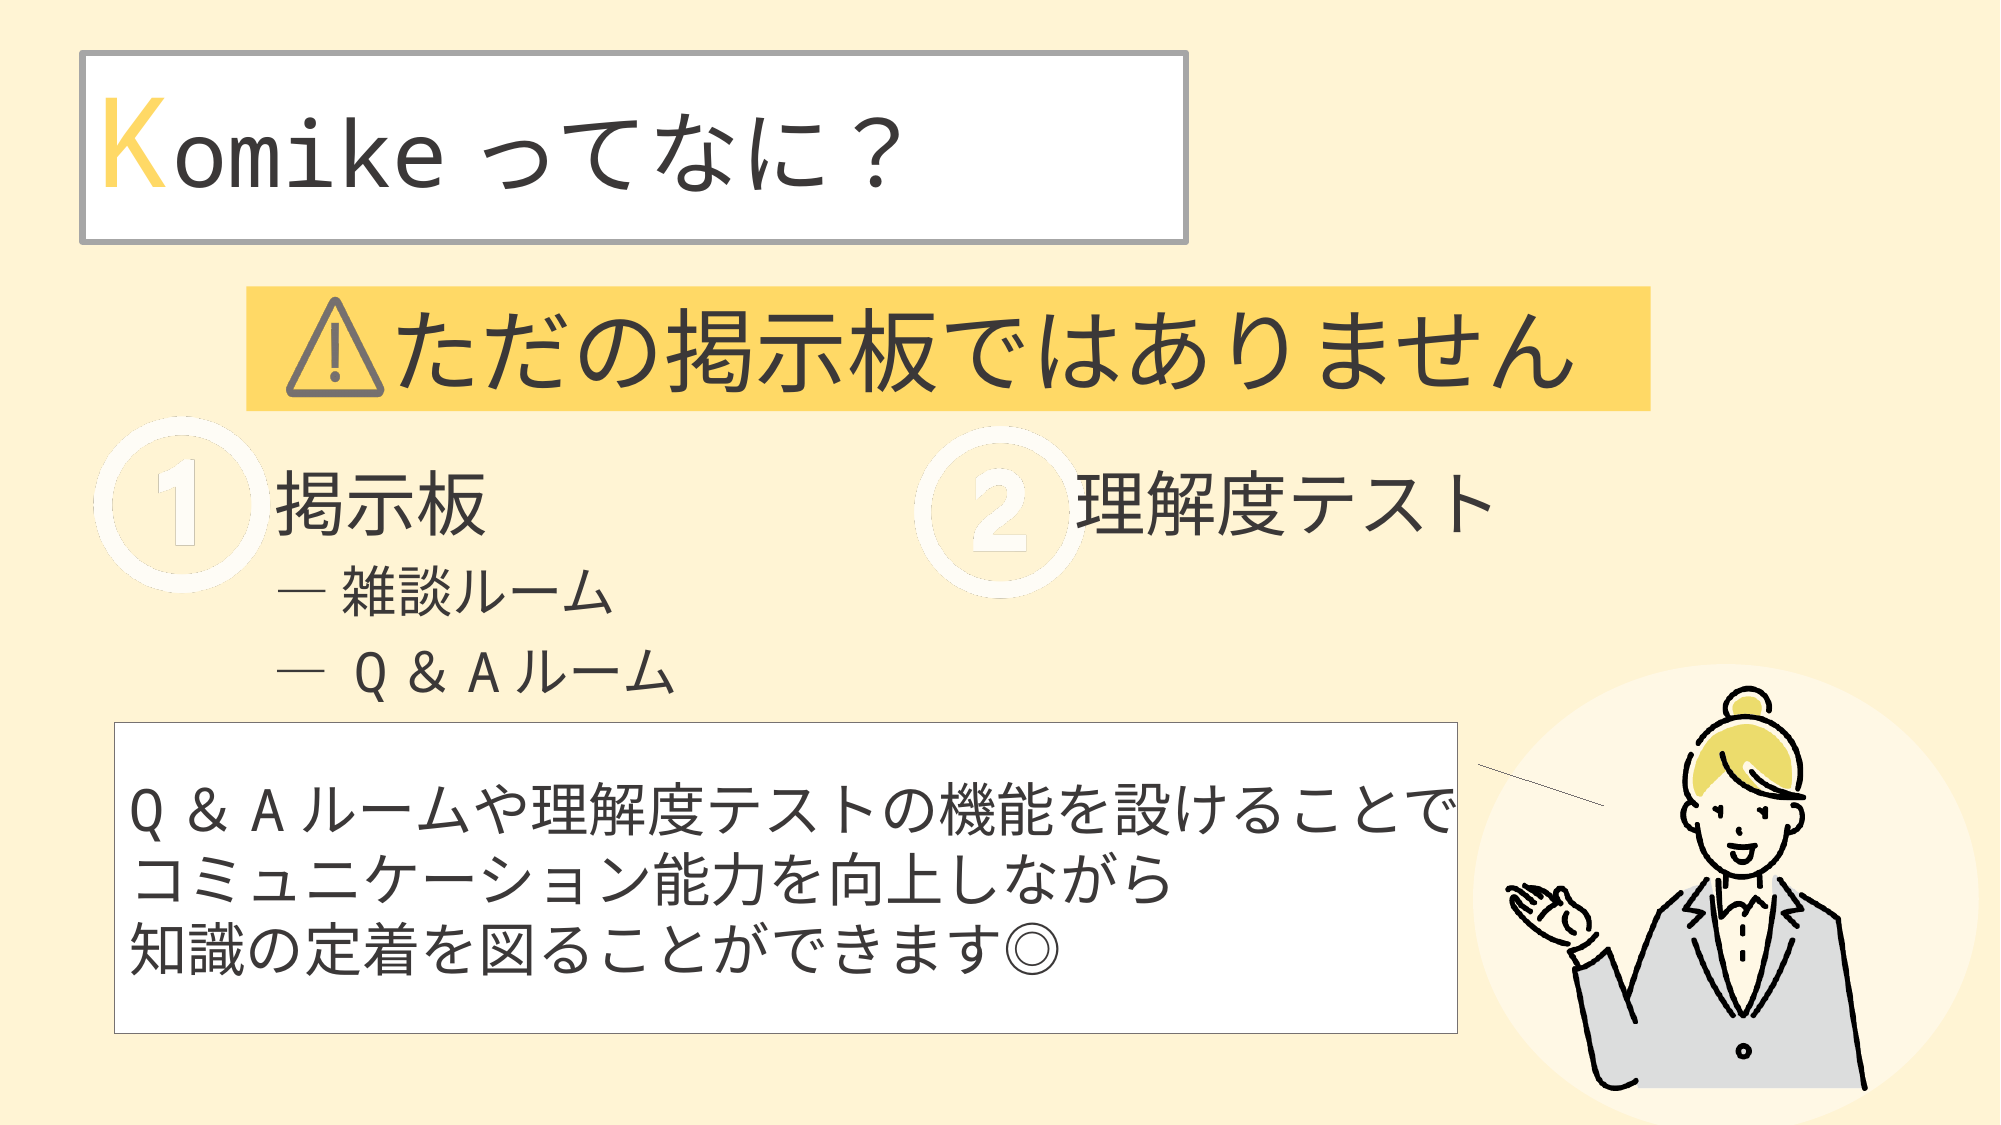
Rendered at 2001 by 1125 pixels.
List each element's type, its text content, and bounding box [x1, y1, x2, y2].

picture [79, 287, 387, 607]
text_box [114, 991, 1399, 1034]
picture [1399, 581, 2000, 1125]
list 掲示板 理解度テスト — 雑談ルーム — Q＆Aルーム [148, 460, 1852, 712]
picture [899, 411, 1101, 614]
text_box ただの掲示板ではありません [246, 286, 1651, 412]
text_box Q＆Aルームや理解度テストの機能を設けることで コミュニケーション能力を向上しながら 知識の定着を図ることができます◎ [114, 695, 1399, 991]
title Komikeってなに？ [82, 52, 1186, 242]
